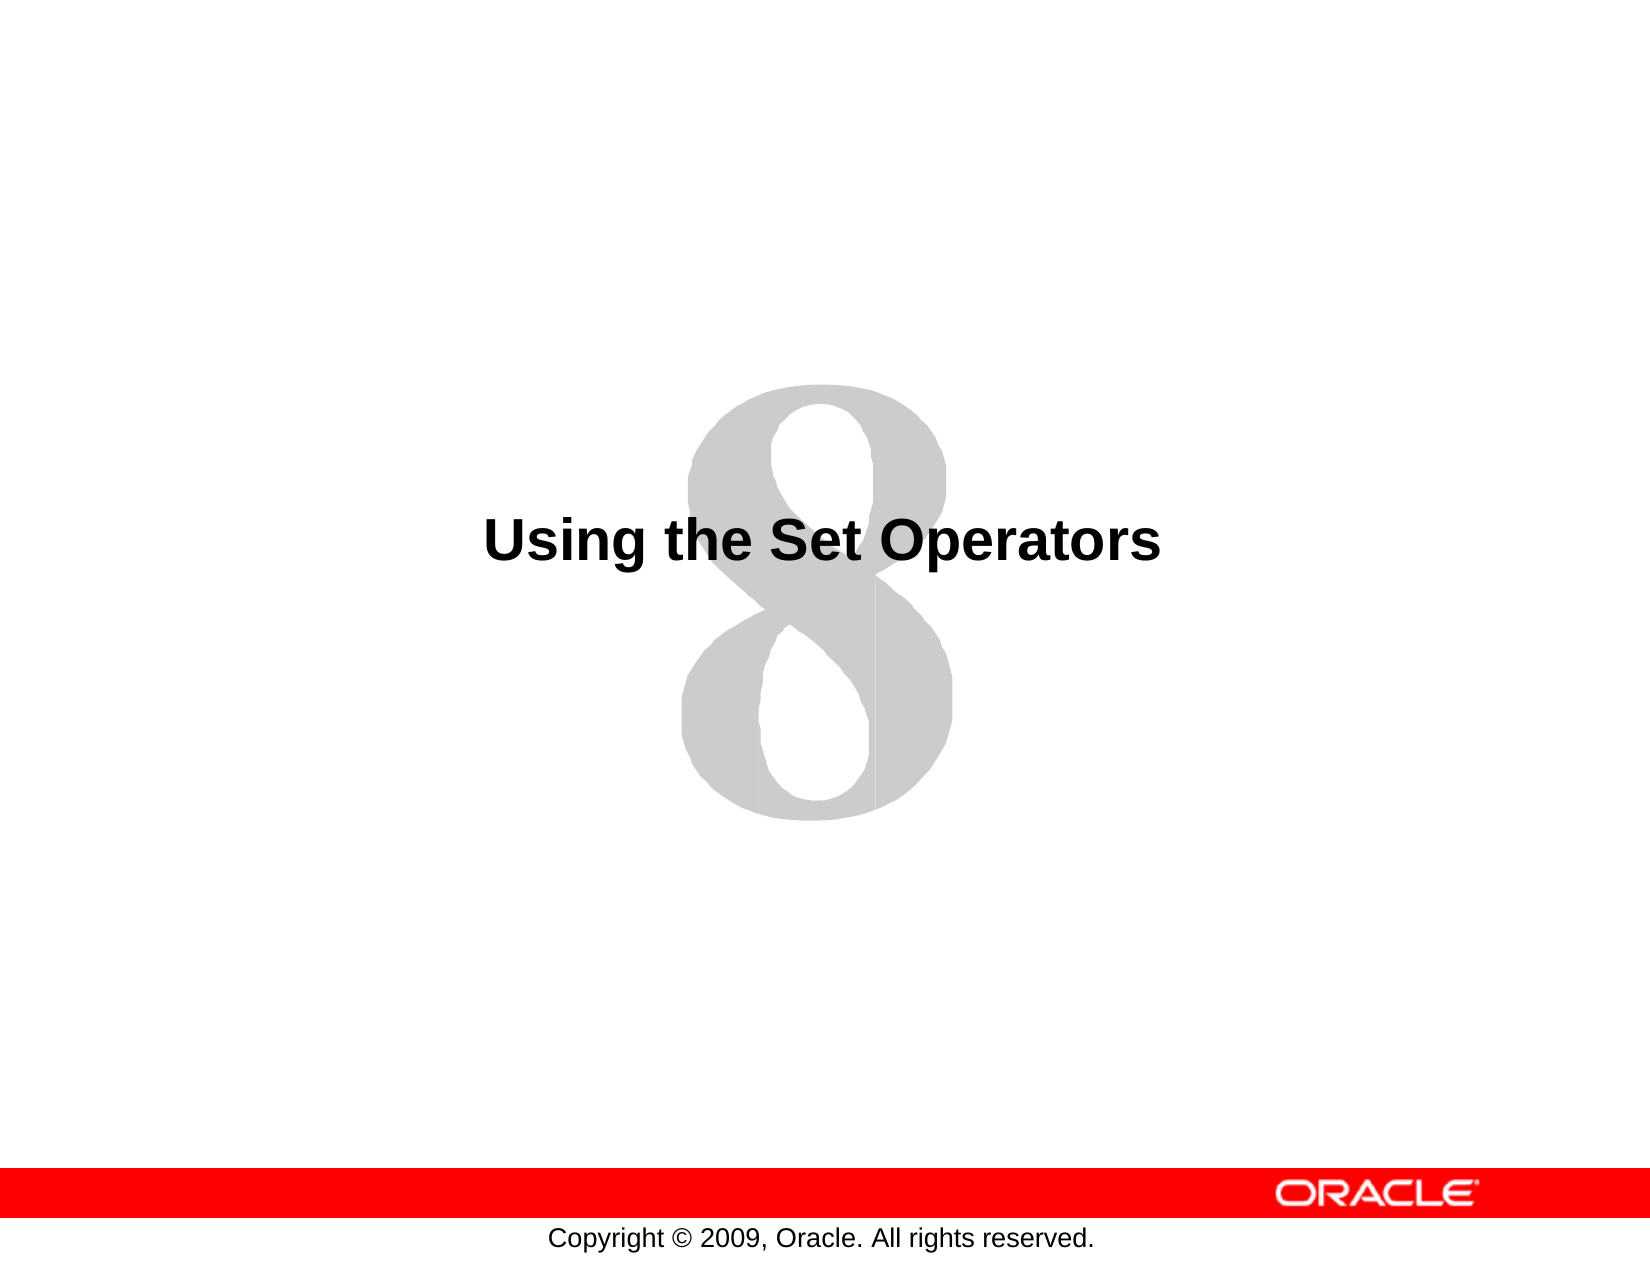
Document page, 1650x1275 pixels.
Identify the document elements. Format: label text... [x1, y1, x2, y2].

title Using the Set Operators [481, 498, 1169, 714]
picture [0, 1168, 1650, 1218]
text_box Copyright © 2009, Oracle. All rights reserved. [545, 1217, 1103, 1253]
